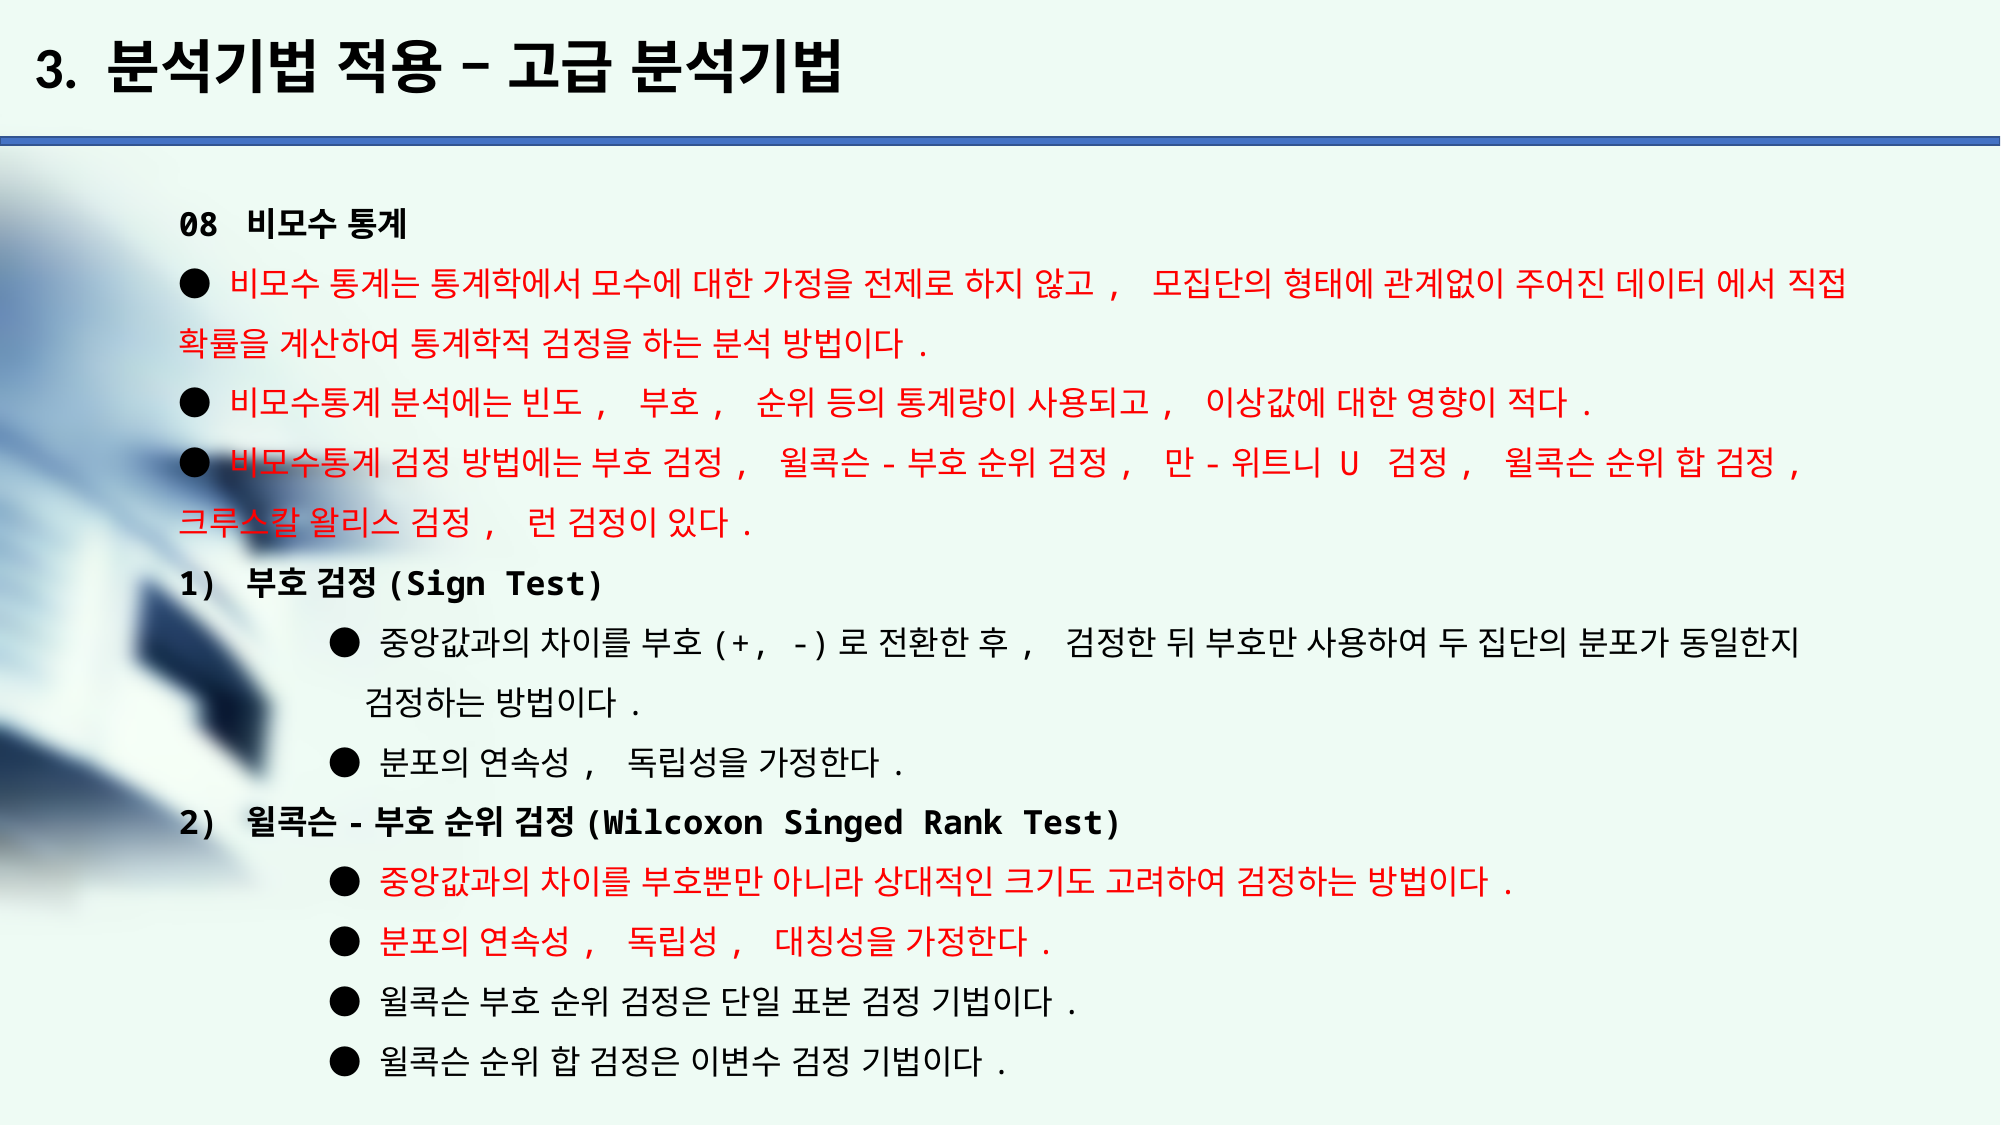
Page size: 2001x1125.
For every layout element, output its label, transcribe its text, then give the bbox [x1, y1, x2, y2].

title 3. 분석기법 적용 – 고급 분석기법 [19, 14, 1745, 126]
picture [0, 0, 2000, 136]
picture [0, 146, 2000, 1125]
text_box 08 비모수 통계 ● 비모수 통계는 통계학에서 모수에 대한 가정을 전제로 하지 않고, 모집단의 형태에 관계없이 주어진 데이터 에서 직접 확률을 계산하여 통계학적 검정을 하는 분석 방법이다. ● 비모수통계 분석에는 빈도, 부호, 순위 등의 통계량이 사용되고, 이상값에 대한 영향이 적다. ● 비모수통계 검정 방법에는 부호 검정, 윌콕슨-부호 순위 검정, 만-위트니 U 검정, 윌콕슨 순위 합 검정, 크루스칼 왈리스 검정, 런 검정이 있다. 1) 부호 검정(Sign Test) ● 중앙값과의 차이를 부호(+, -)로 전환한 후, 검정한 뒤 부호만 사용하여 두 집단의 분포가 동일한지 검정하는 방법이다. ● 분포의 연속성, 독립성을 가정한다. 2) 윌콕슨-부호 순위 검정(Wilcoxon Singed Rank Test) ● 중앙값과의 차이를 부호뿐만 아니라 상대적인 크기도 고려하여 검정하는 방법이다. ● 분포의 연속성, 독립성, 대칭성을 가정한다. ● 윌콕슨 부호 순위 검정은 단일 표본 검정 기법이다. ● 윌콕슨 순위 합 검정은 이변수 검정 기법이다. [163, 175, 1922, 1089]
